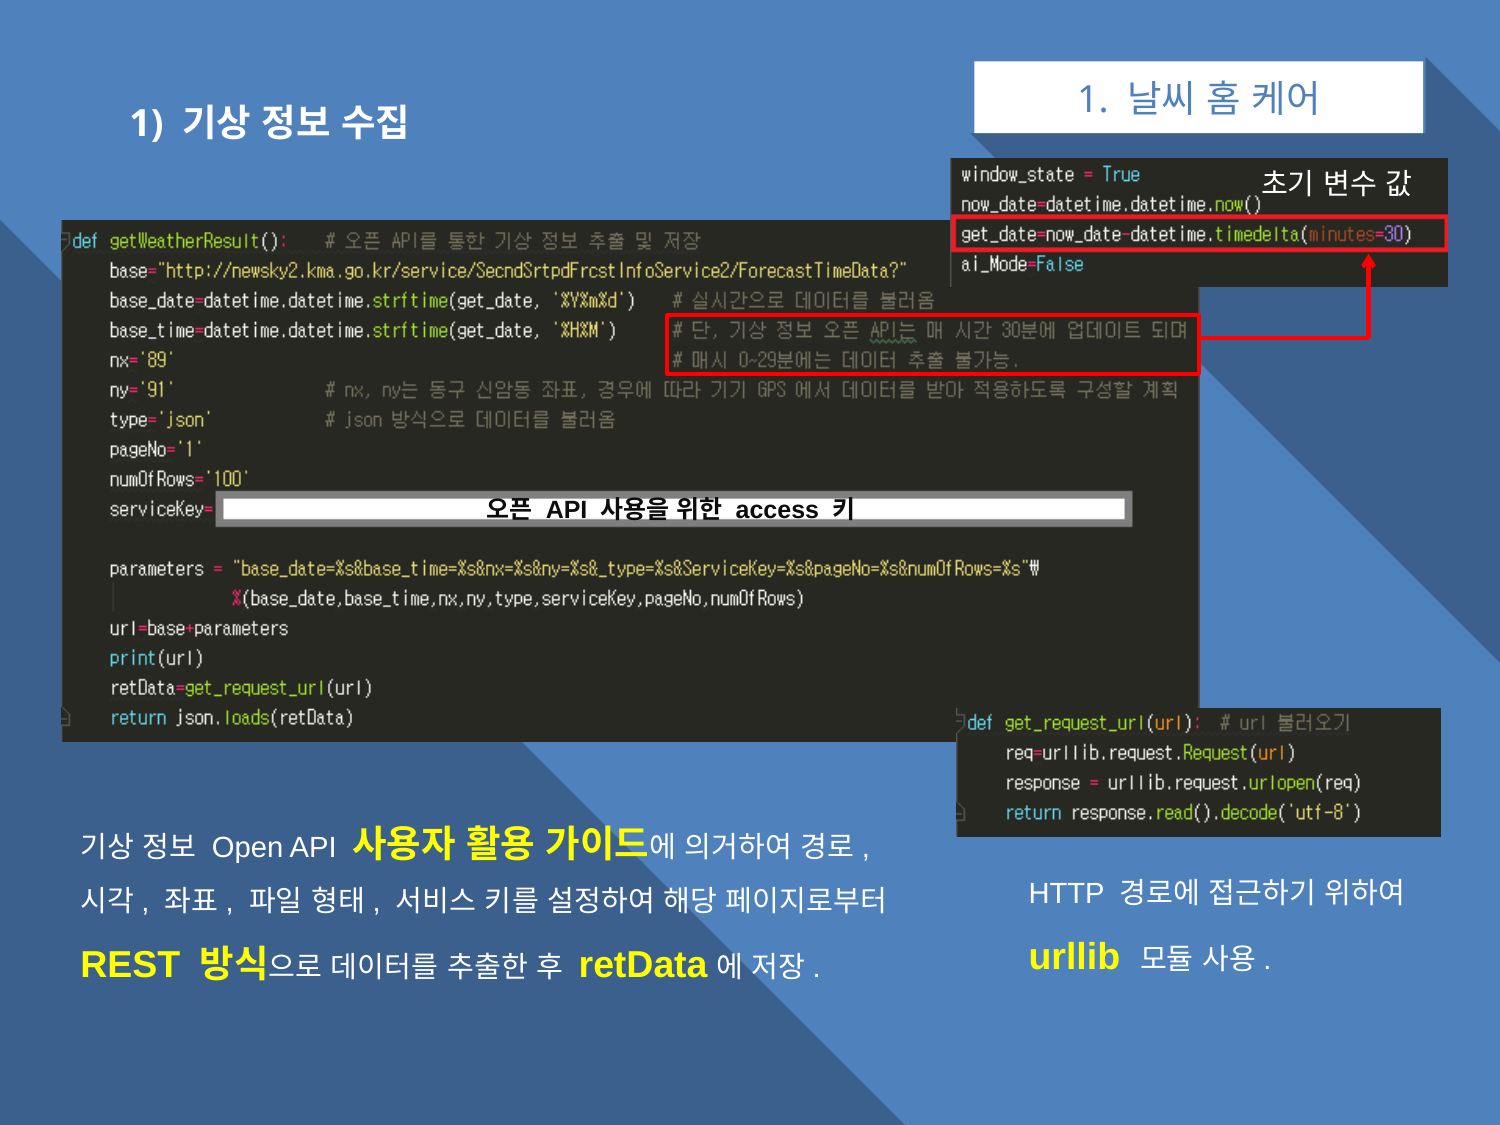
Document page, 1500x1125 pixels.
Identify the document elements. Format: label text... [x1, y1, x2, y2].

text_box 1. 날씨 홈 케어 [972, 59, 1425, 135]
text_box HTTP 경로에 접근하기 위하여 urllib 모듈 사용. [1013, 849, 1442, 985]
text_box [969, 56, 1500, 666]
text_box 기상 정보 Open API 사용자 활용 가이드에 의거하여 경로, 시각, 좌표, 파일 형태, 서비스 키를 설정하여 해당 페이지로부터 REST 방식으로 데이터를 추출한 후 retData에 저장. [65, 790, 927, 993]
text_box 1) 기상 정보 수집 [114, 91, 645, 152]
text_box [112, 0, 1428, 135]
picture [61, 158, 1448, 837]
